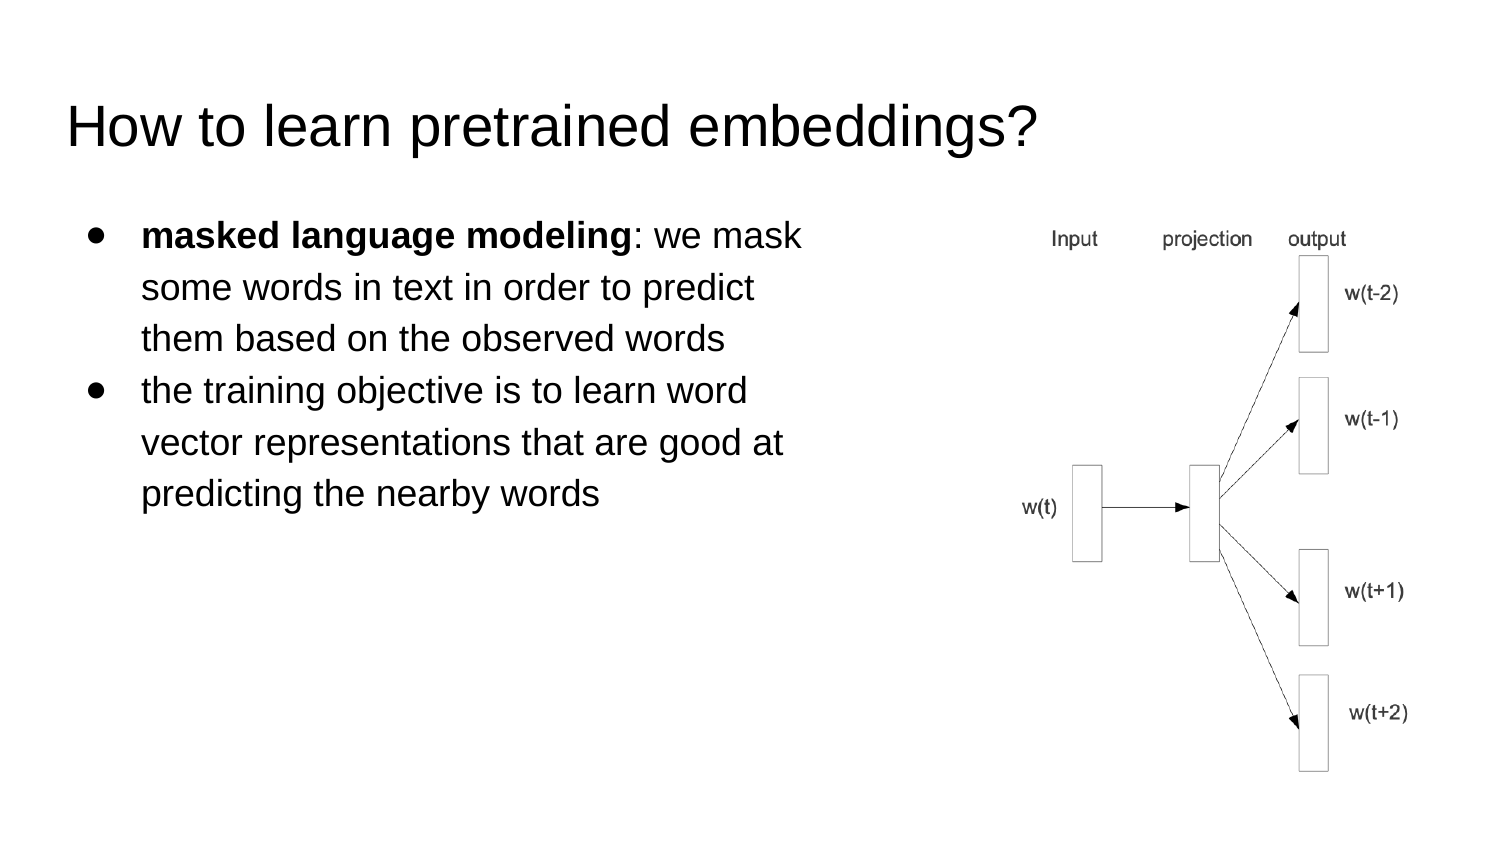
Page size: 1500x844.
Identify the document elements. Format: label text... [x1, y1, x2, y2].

list masked language modeling: we mask some words in text in order to predict them based on the observed words the training objective is to learn word vector representations that are good at predicting the nearby words [51, 189, 847, 750]
title How to learn pretrained embeddings? [51, 72, 1449, 167]
picture [1000, 188, 1463, 788]
